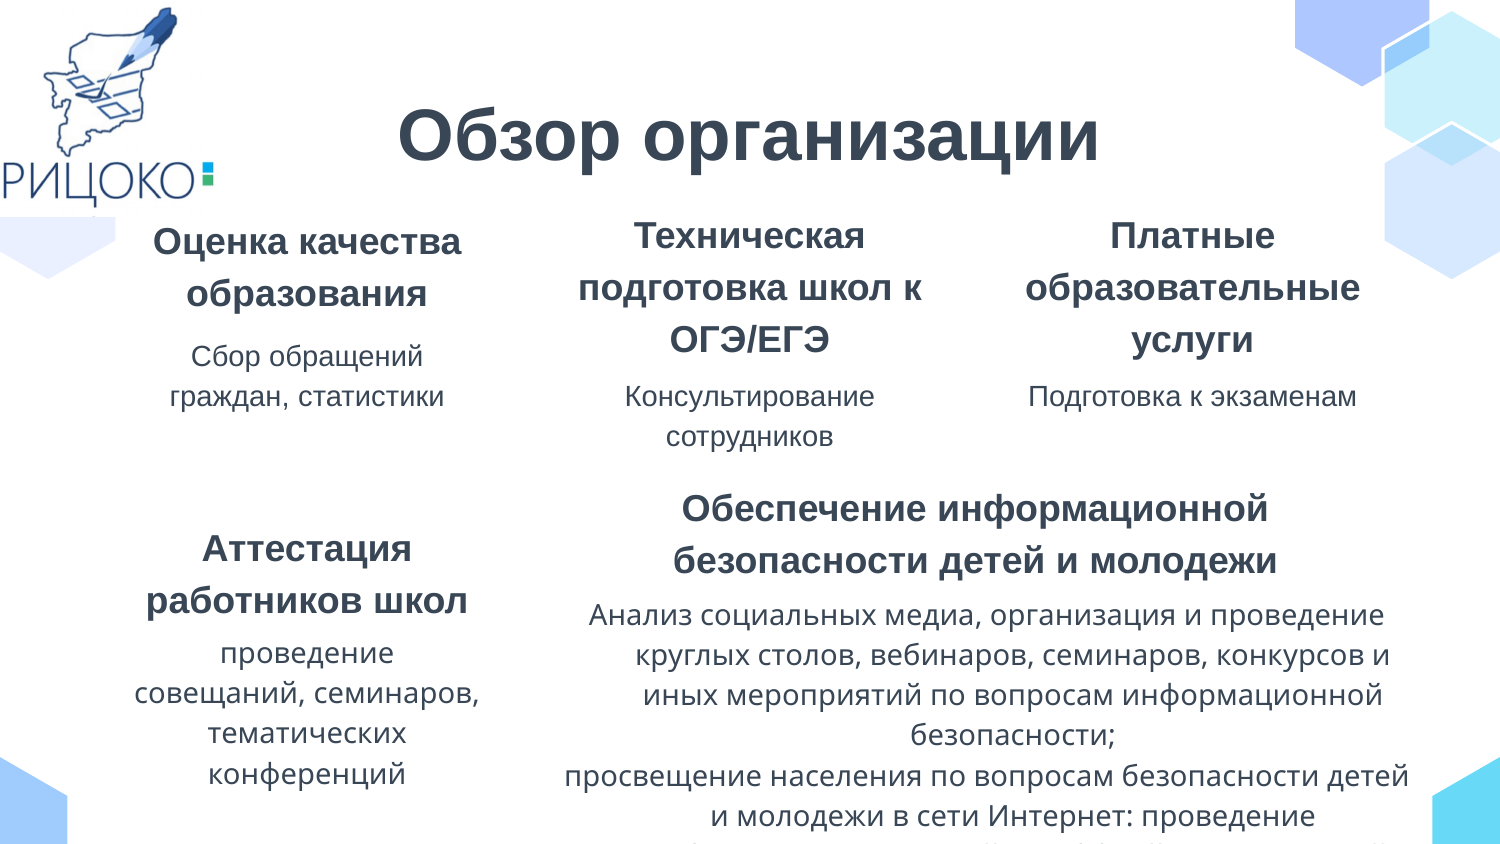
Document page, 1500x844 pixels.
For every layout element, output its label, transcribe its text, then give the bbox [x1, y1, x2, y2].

subtitle Аттестация работников школ [118, 556, 497, 636]
subtitle Техническая подготовка школ к ОГЭ/ЕГЭ [560, 295, 940, 375]
subtitle Консультирование сотрудников [560, 375, 940, 452]
subtitle Оценка качества образования [118, 249, 497, 329]
subtitle Анализ социальных медиа, организация и проведение круглых столов, вебинаров, семинаров, конкурсов и иных мероприятий по вопросам информационной безопасности; просвещение населения по вопросам безопасности детей и молодежи в сети Интернет: проведение профилактических онлайн и оффлайн мероприятий. [514, 576, 1437, 670]
subtitle Платные образовательные услуги [1003, 295, 1382, 375]
subtitle Подготовка к экзаменам [1003, 375, 1382, 452]
title Обзор организации [223, 72, 1382, 167]
subtitle Обеспечение информационной безопасности детей и молодежи [618, 516, 1334, 596]
picture [0, 0, 219, 218]
subtitle проведение совещаний, семинаров, тематических конференций [118, 636, 497, 709]
subtitle Сбор обращений граждан, статистики [118, 329, 497, 411]
